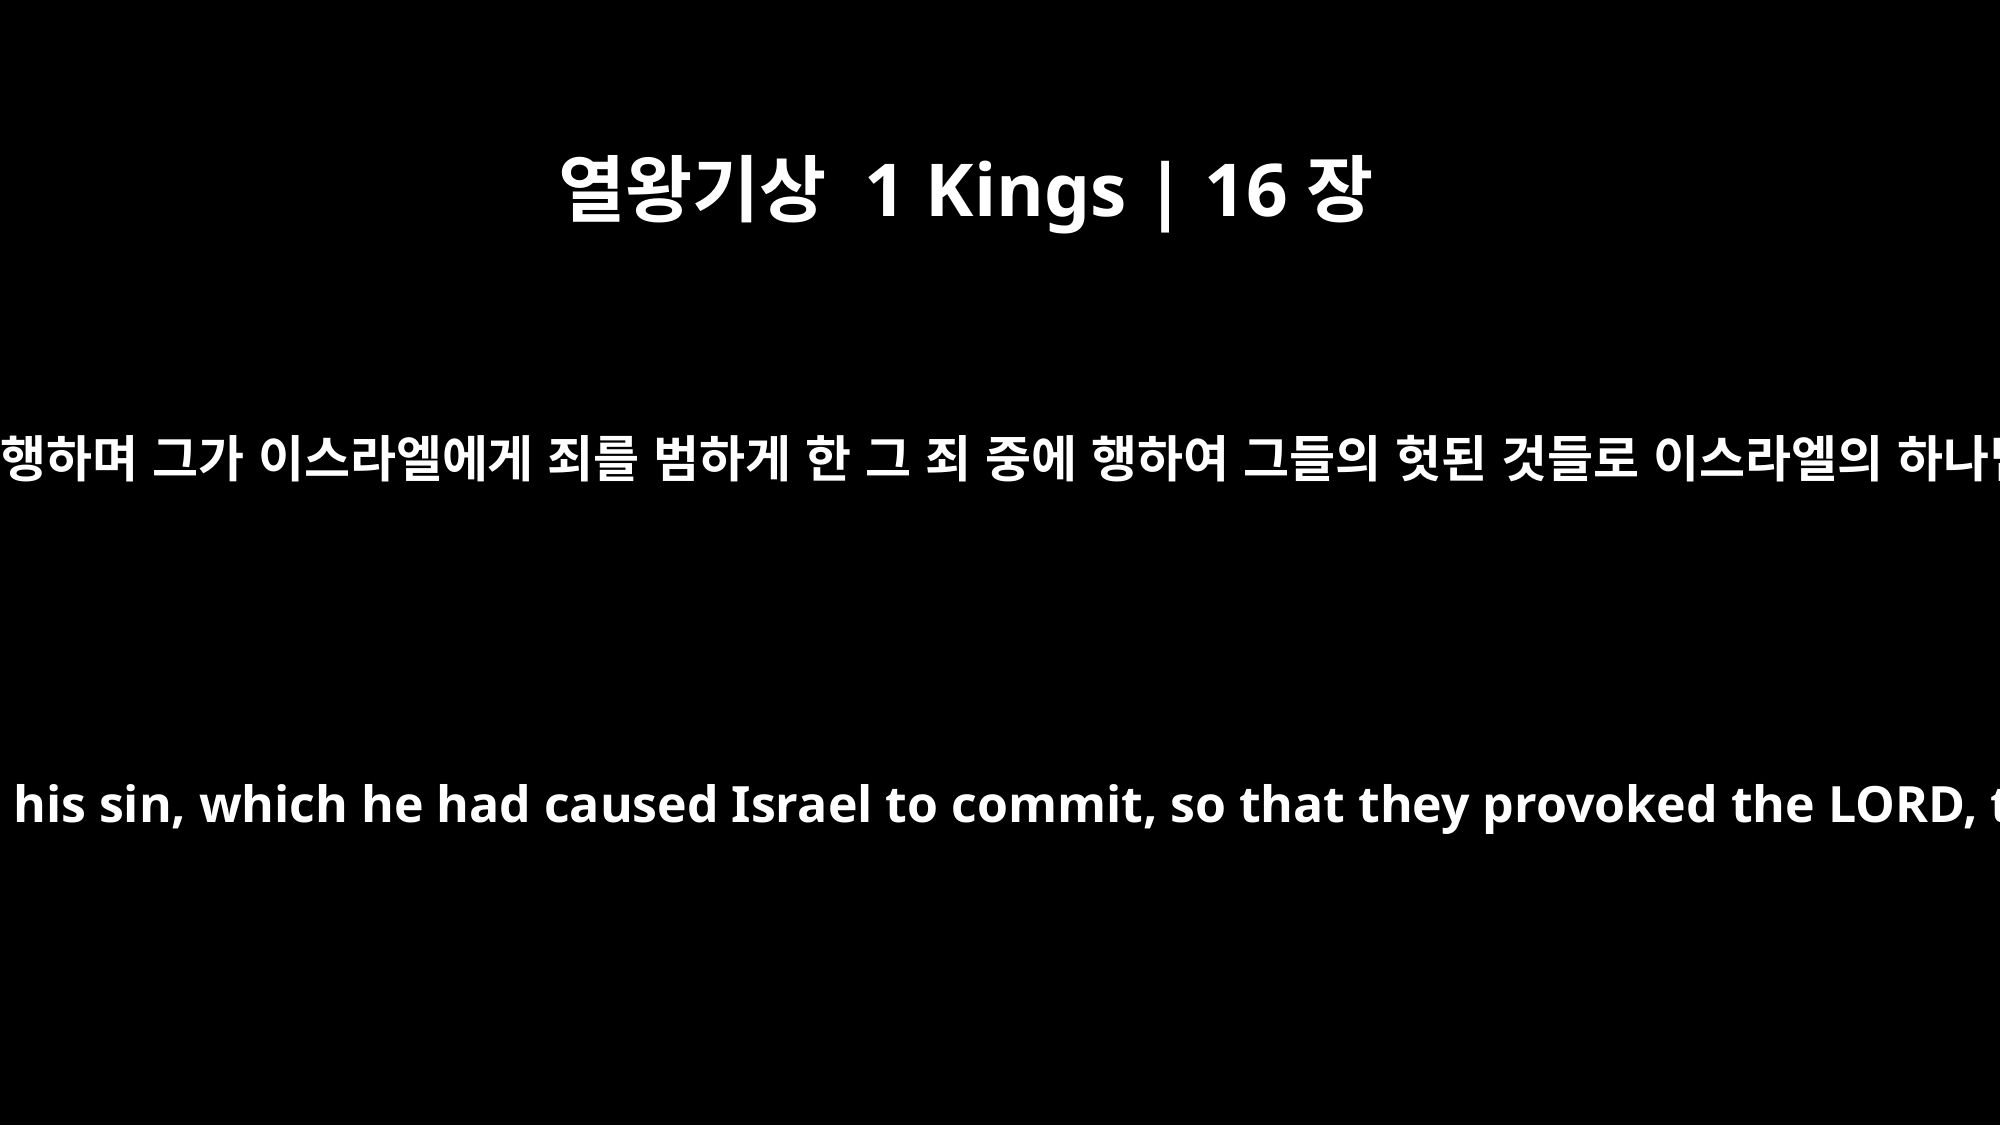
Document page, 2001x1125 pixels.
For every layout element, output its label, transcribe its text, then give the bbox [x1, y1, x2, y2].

text_box 열왕기상 1 Kings | 16장 [543, 136, 1389, 239]
text_box He walked in all the ways of Jeroboam son of Nebat and in his sin, which he had caused Israel to commit, so that they provoked the LORD, the God of Israel, to anger by their worthless idols. [0, 764, 2000, 840]
text_box 26 느밧의 아들 여로보암의 모든 길로 행하며 그가 이스라엘에게 죄를 범하게 한 그 죄 중에 행하여 그들의 헛된 것들로 이스라엘의 하나님 여호와를 노하시게 하였더라 [0, 359, 2000, 495]
